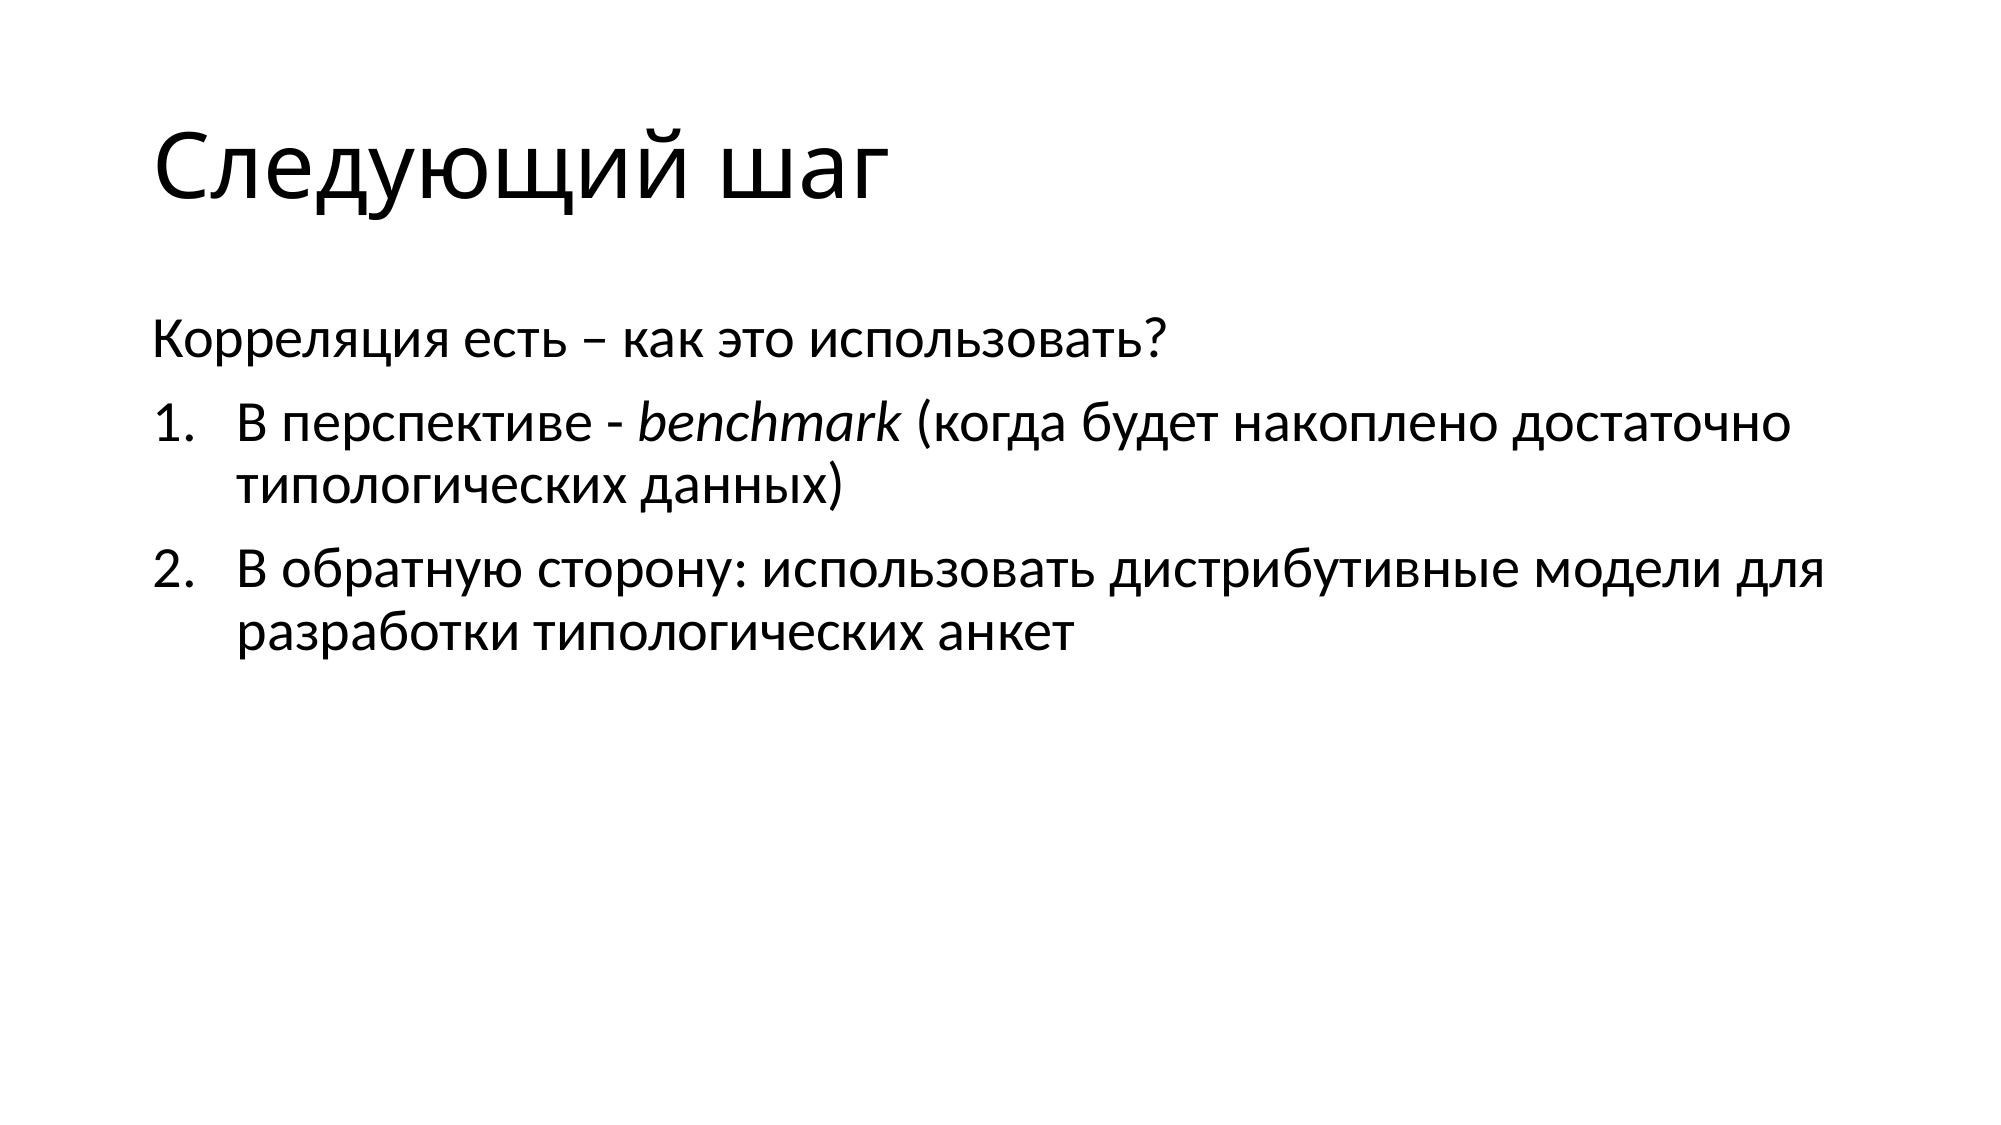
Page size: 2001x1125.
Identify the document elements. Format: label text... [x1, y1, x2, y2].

title Следующий шаг [137, 59, 1863, 278]
list Корреляция есть – как это использовать? В перспективе - benchmark (когда будет накоплено достаточно типологических данных) В обратную сторону: использовать дистрибутивные модели для разработки типологических анкет [137, 299, 1863, 1014]
